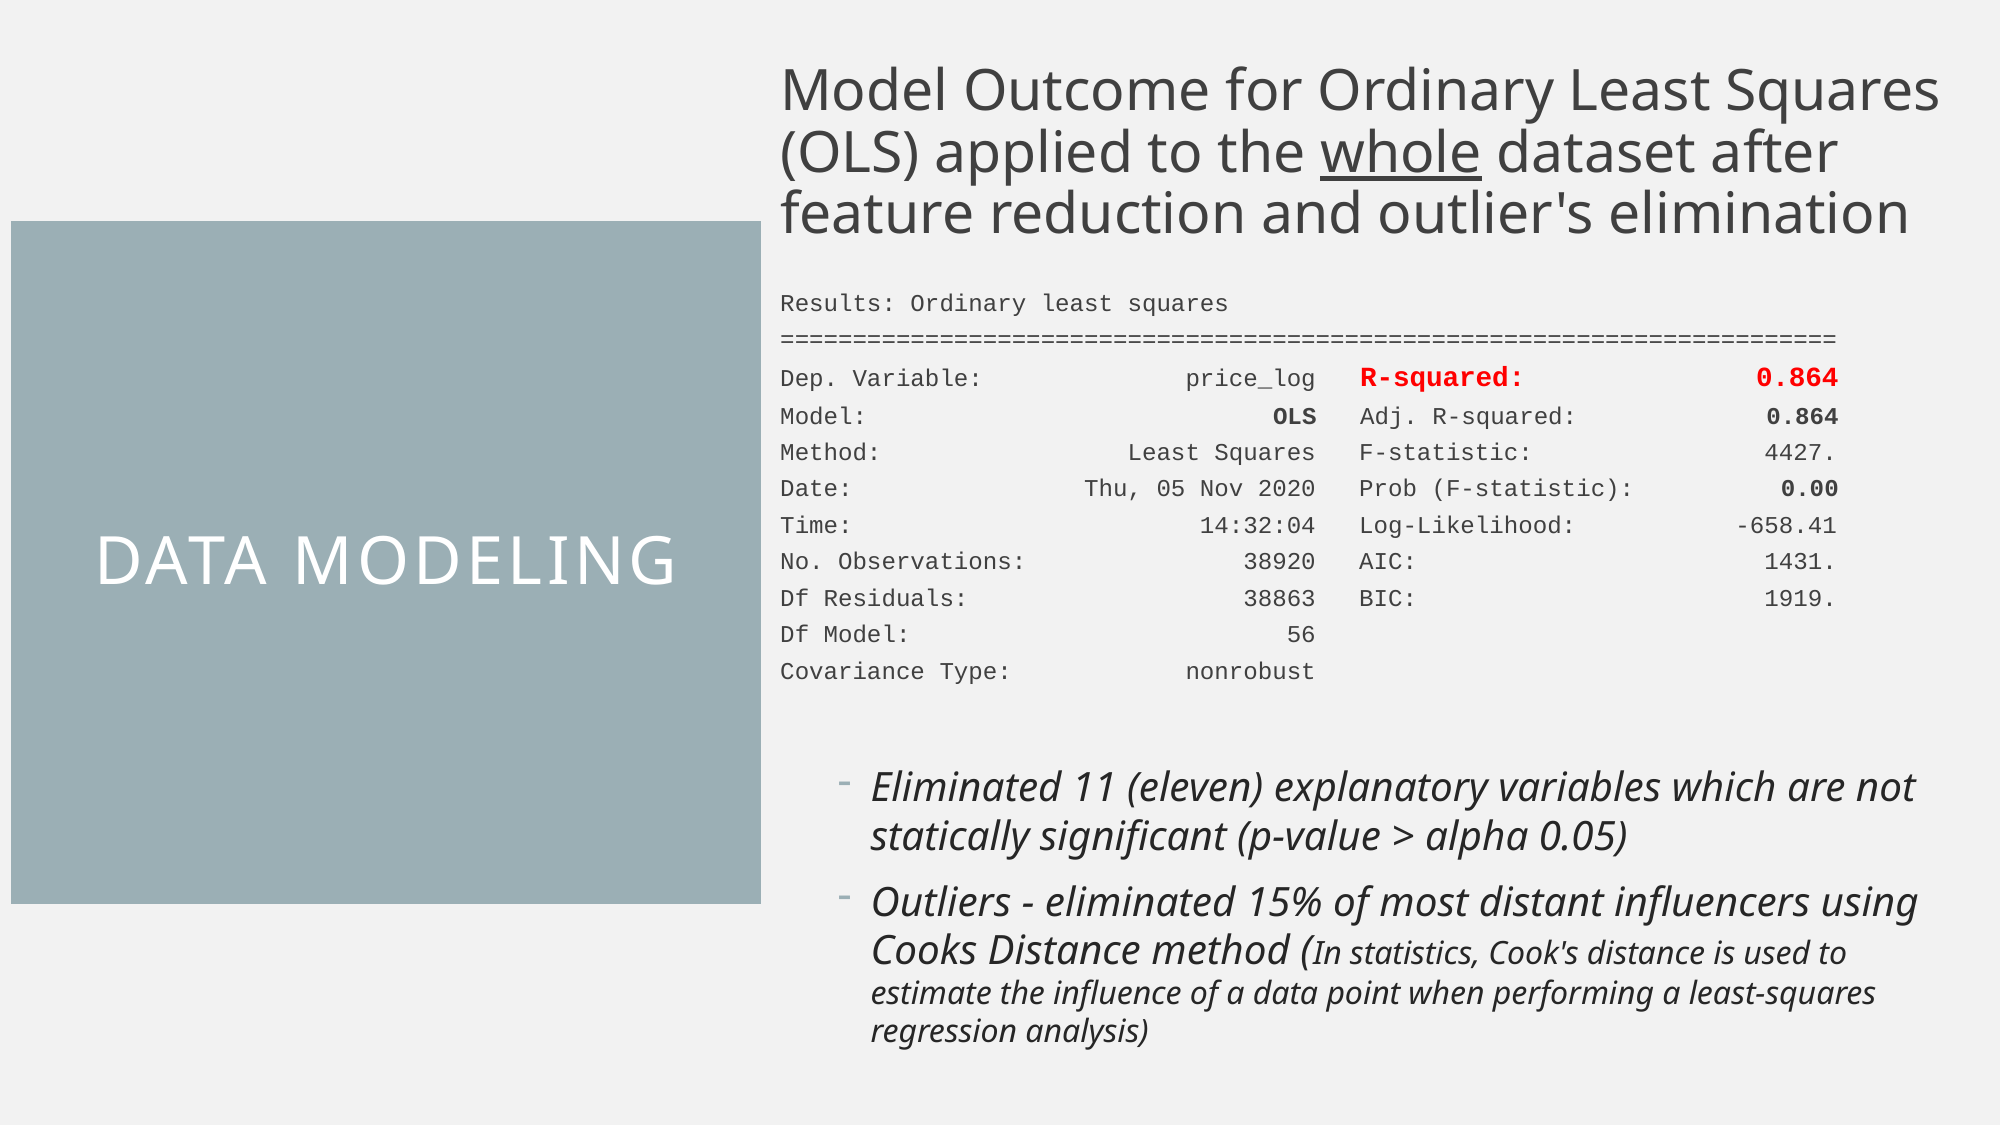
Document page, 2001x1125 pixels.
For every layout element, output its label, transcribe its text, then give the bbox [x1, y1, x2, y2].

list Model Outcome for Ordinary Least Squares (OLS) applied to the whole dataset after feature reduction and outlier's elimination Results: Ordinary least squares ========================================================================= Dep. Variable: price_log R-squared: 0.864 Model: OLS Adj. R-squared: 0.864 Method: Least Squares F-statistic: 4427. Date: Thu, 05 Nov 2020 Prob (F-statistic): 0.00 Time: 14:32:04 Log-Likelihood: -658.41 No. Observations: 38920 AIC: 1431. Df Residuals: 38863 BIC: 1919. Df Model: 56 Covariance Type: nonrobust [765, 47, 2000, 699]
text_box Eliminated 11 (eleven) explanatory variables which are not statically significant (p-value > alpha 0.05) Outliers - eliminated 15% of most distant influencers using Cooks Distance method (In statistics, Cook's distance is used to estimate the influence of a data point when performing a least-squares regression analysis) [822, 752, 1939, 1059]
title Data Modeling [24, 234, 748, 891]
